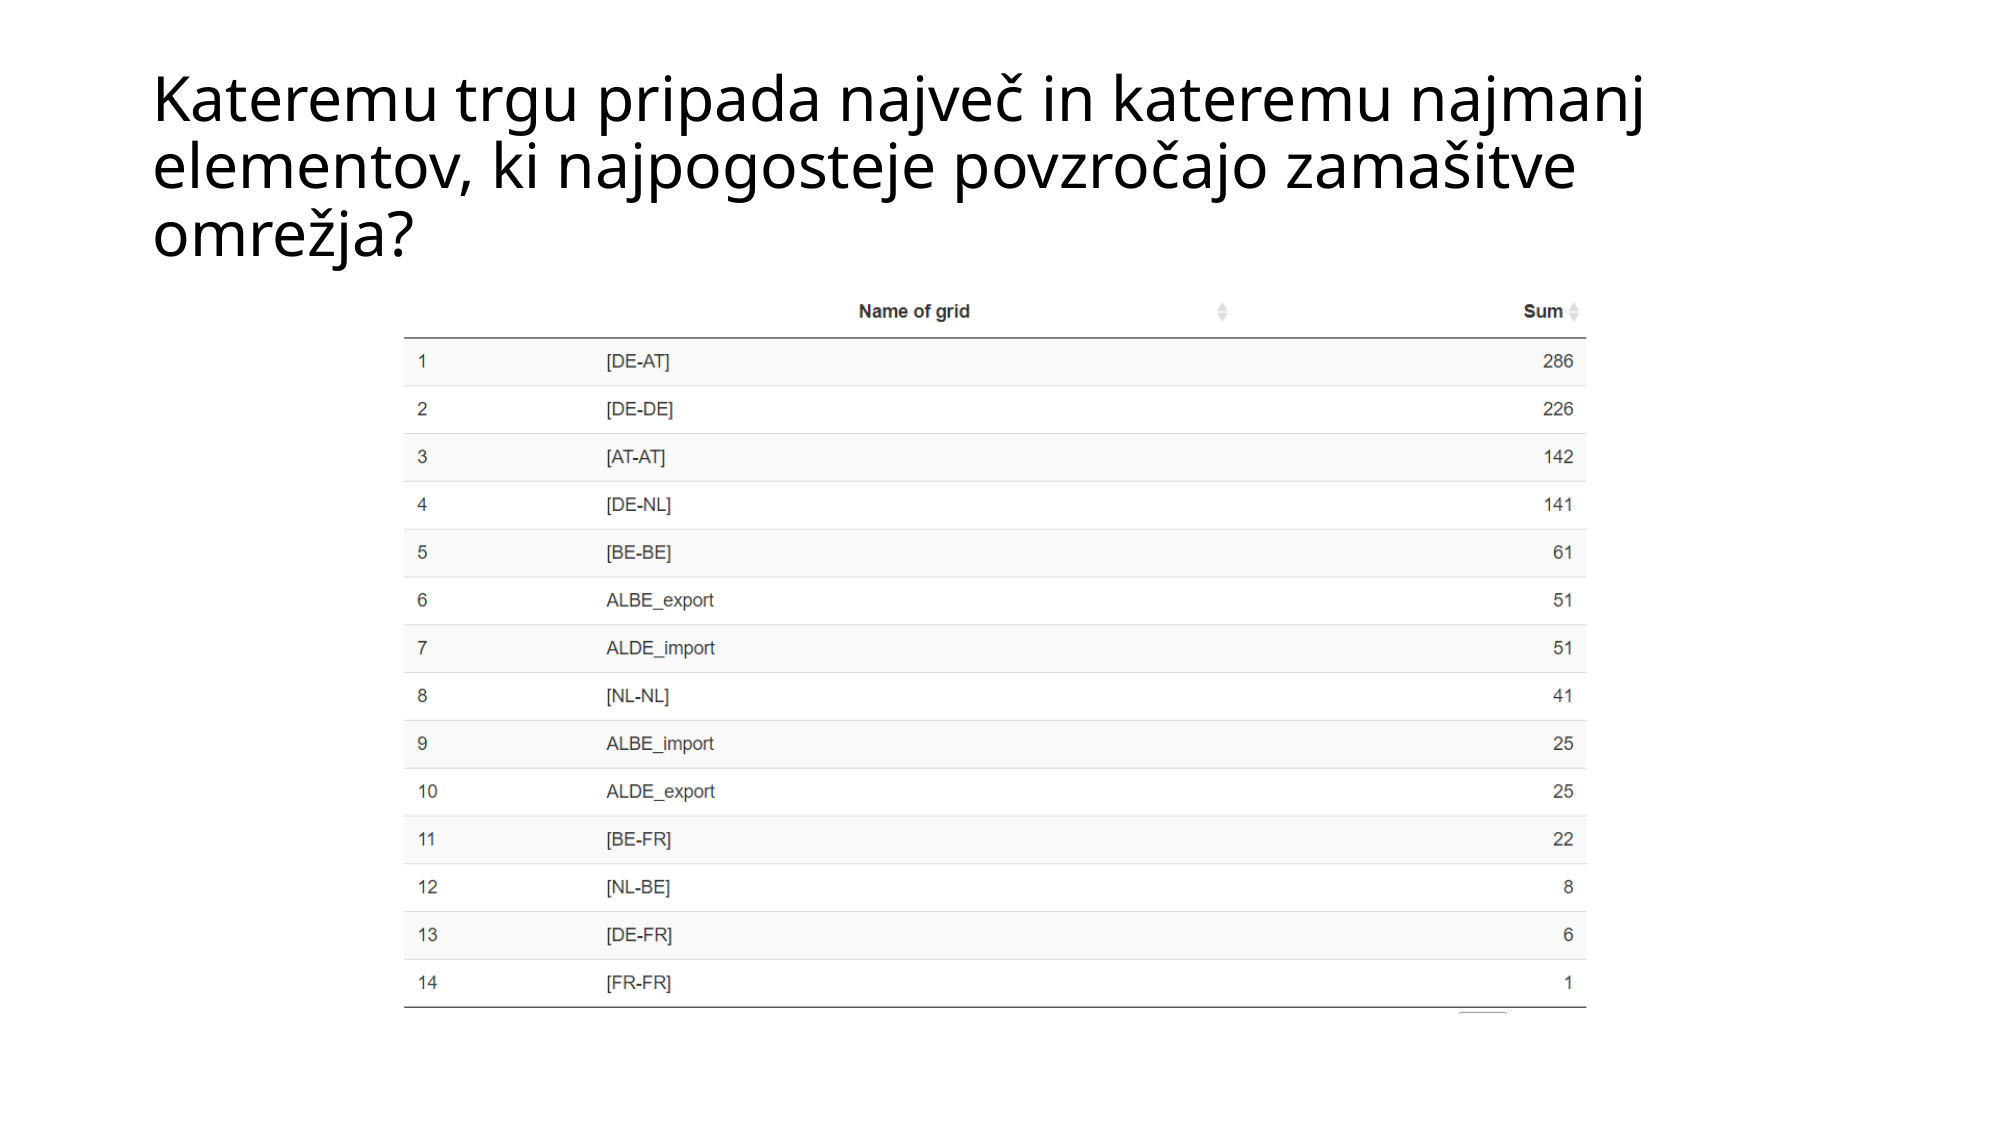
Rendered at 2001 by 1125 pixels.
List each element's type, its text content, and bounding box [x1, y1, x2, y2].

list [399, 299, 1601, 1014]
title Kateremu trgu pripada največ in kateremu najmanj elementov, ki najpogosteje povzročajo zamašitve omrežja? [137, 59, 1863, 278]
